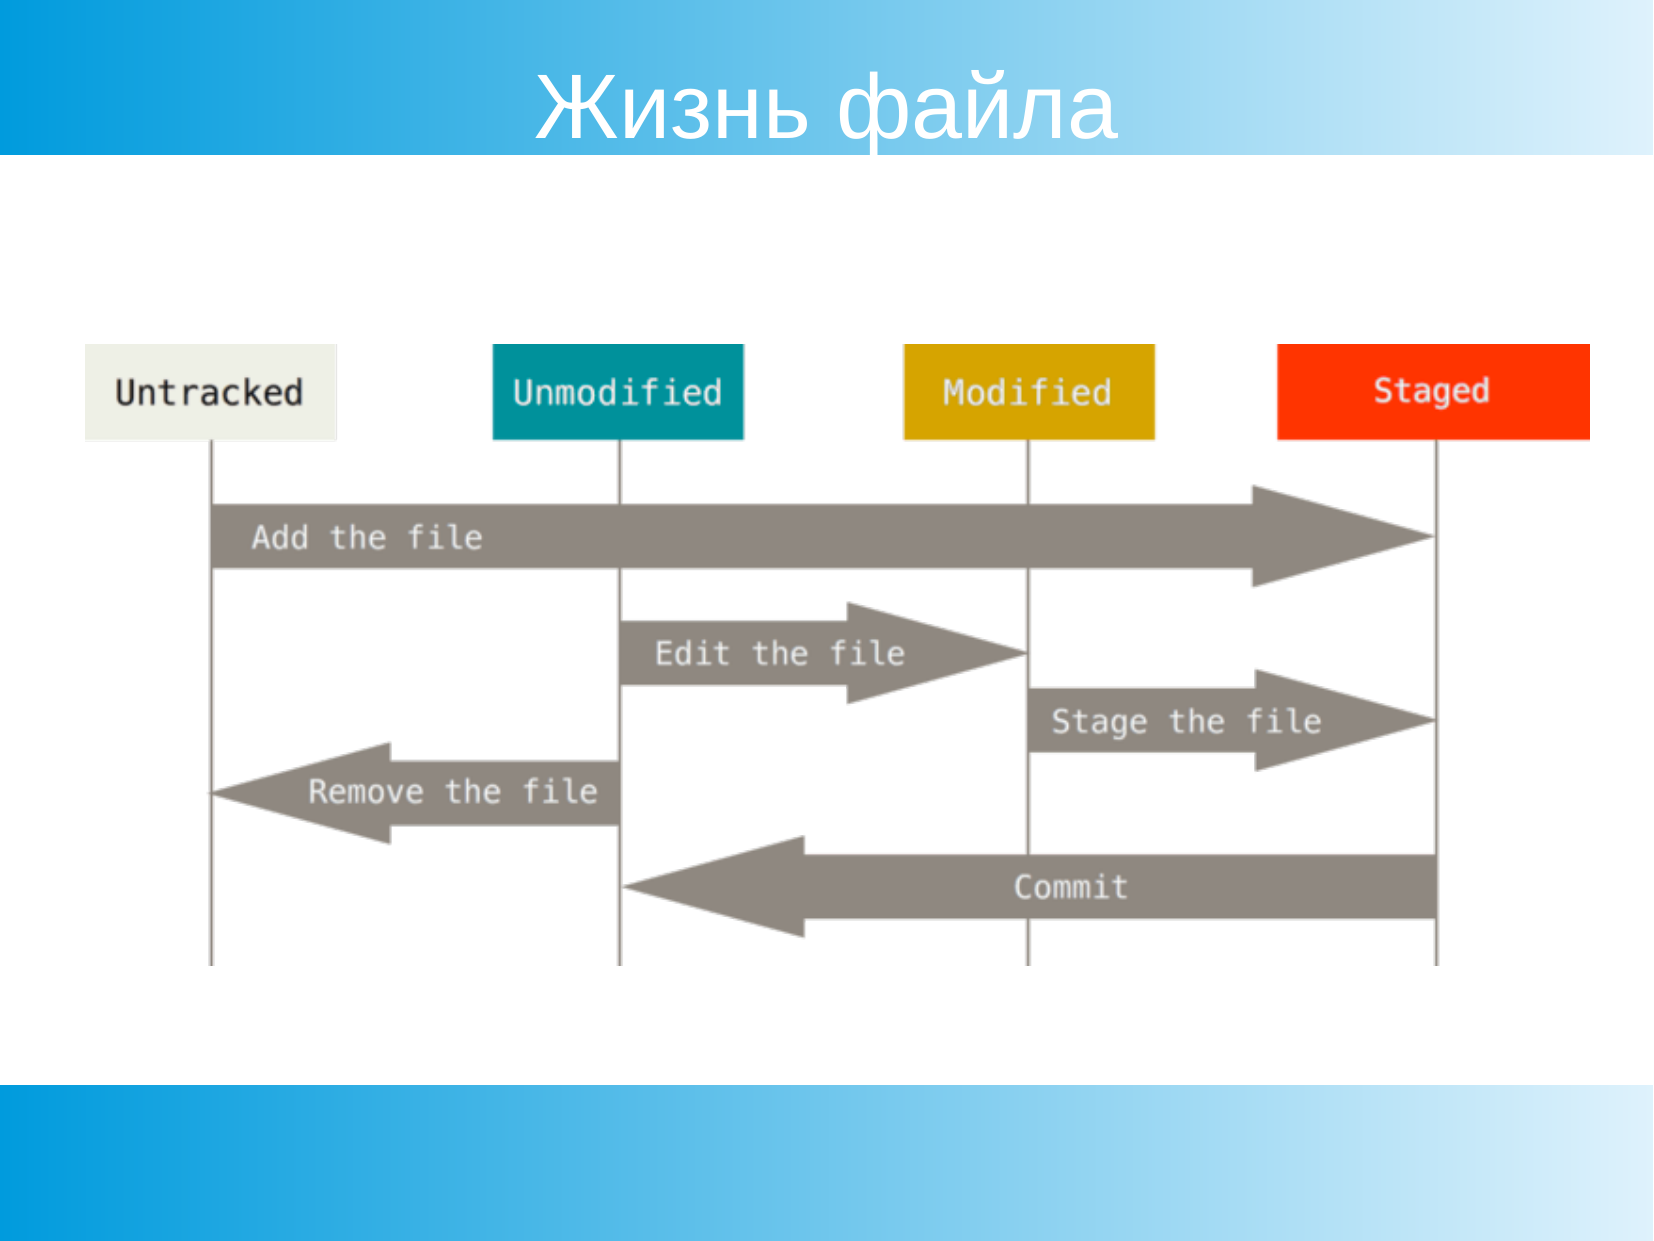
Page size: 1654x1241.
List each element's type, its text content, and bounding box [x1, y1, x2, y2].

text_box Жизнь файла [82, 46, 1571, 157]
picture [84, 344, 1590, 966]
